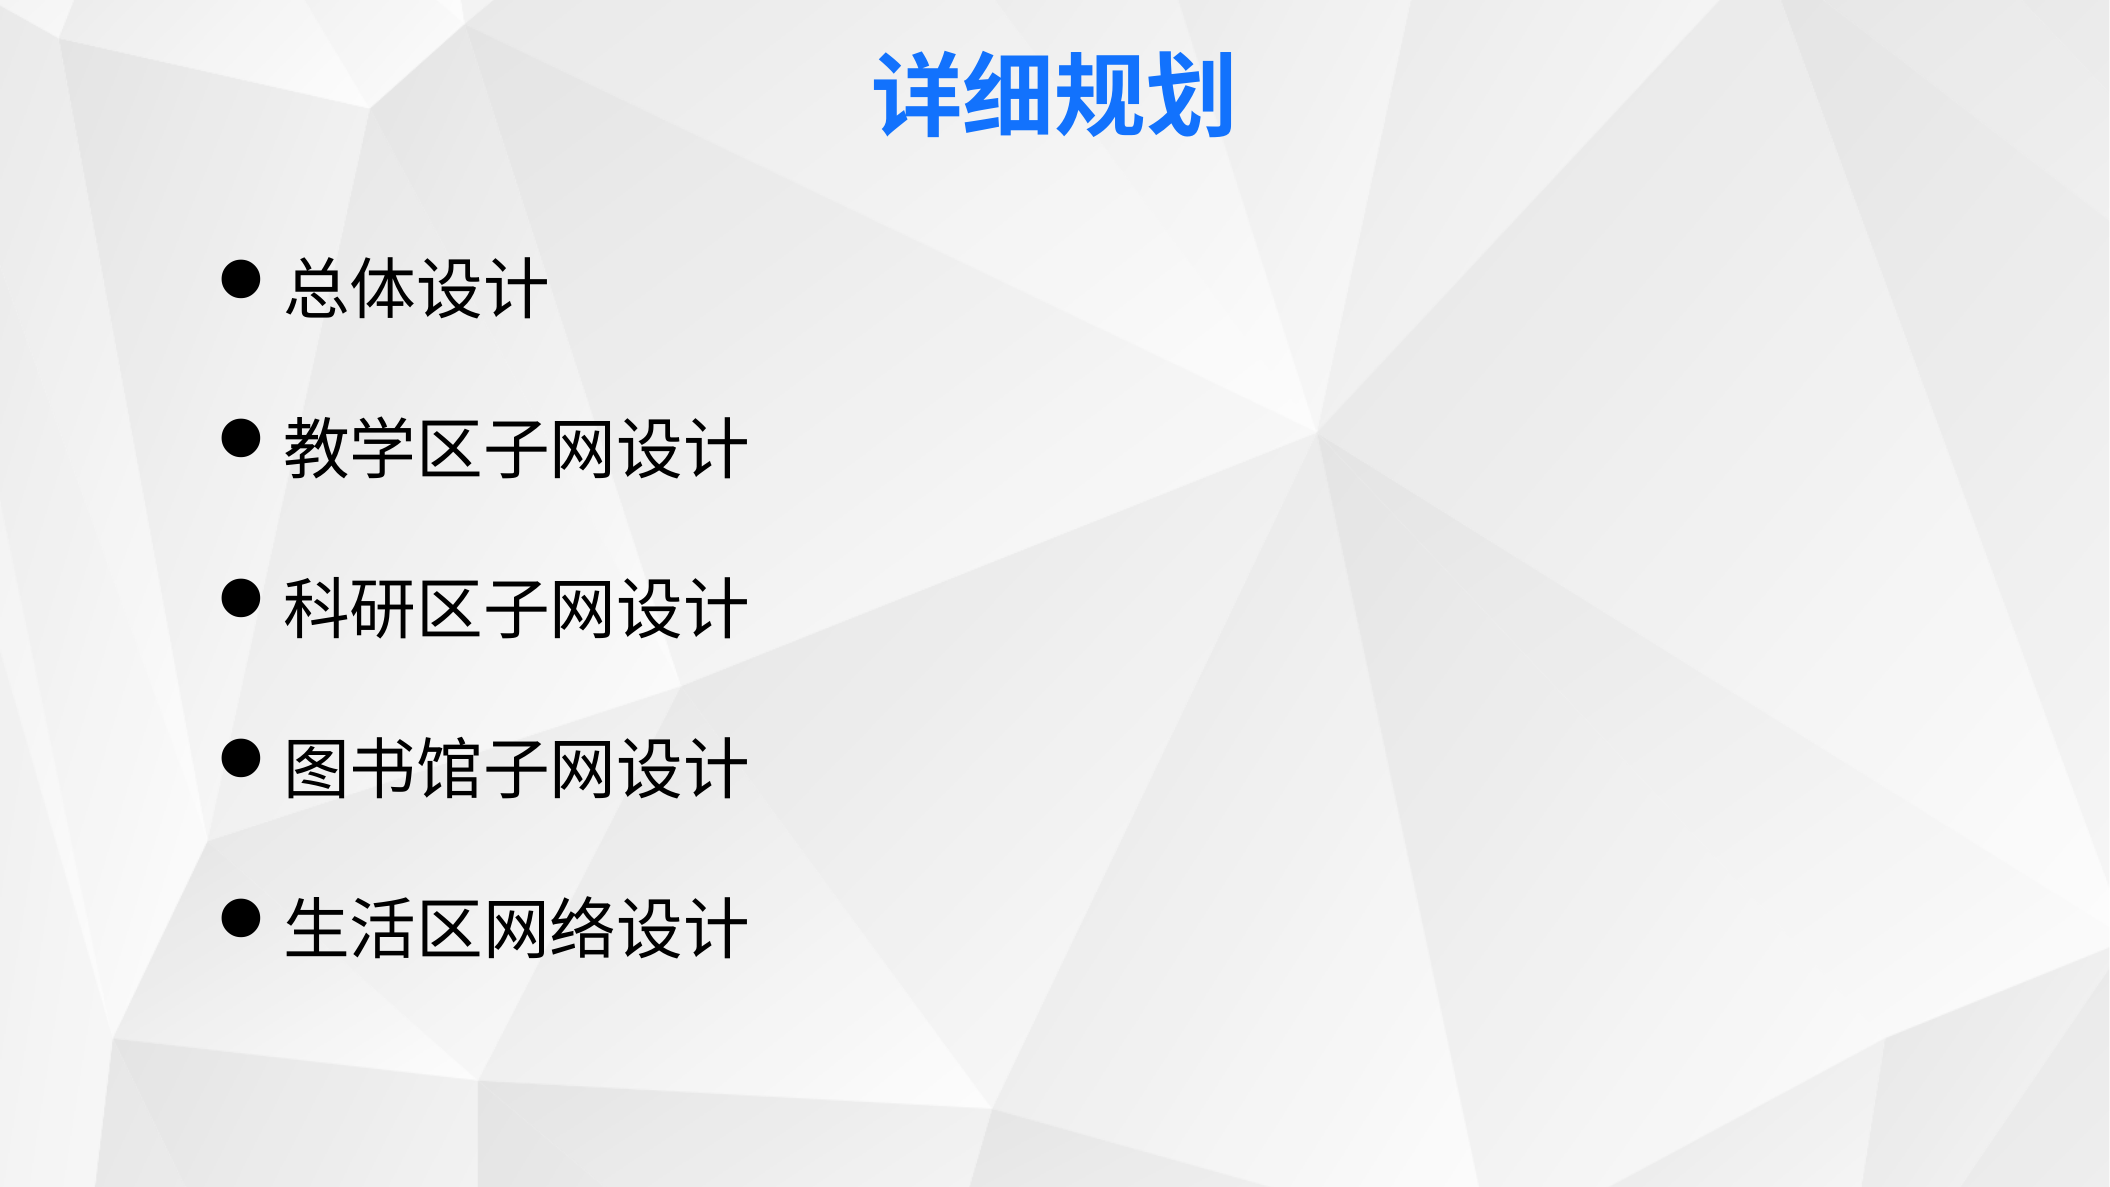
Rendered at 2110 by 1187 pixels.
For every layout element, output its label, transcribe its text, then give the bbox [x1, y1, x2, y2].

text_box 详细规划 [620, 8, 1489, 155]
picture [0, 0, 2110, 1187]
text_box 总体设计 教学区子网设计 科研区子网设计 图书馆子网设计 生活区网络设计 [201, 239, 766, 1135]
